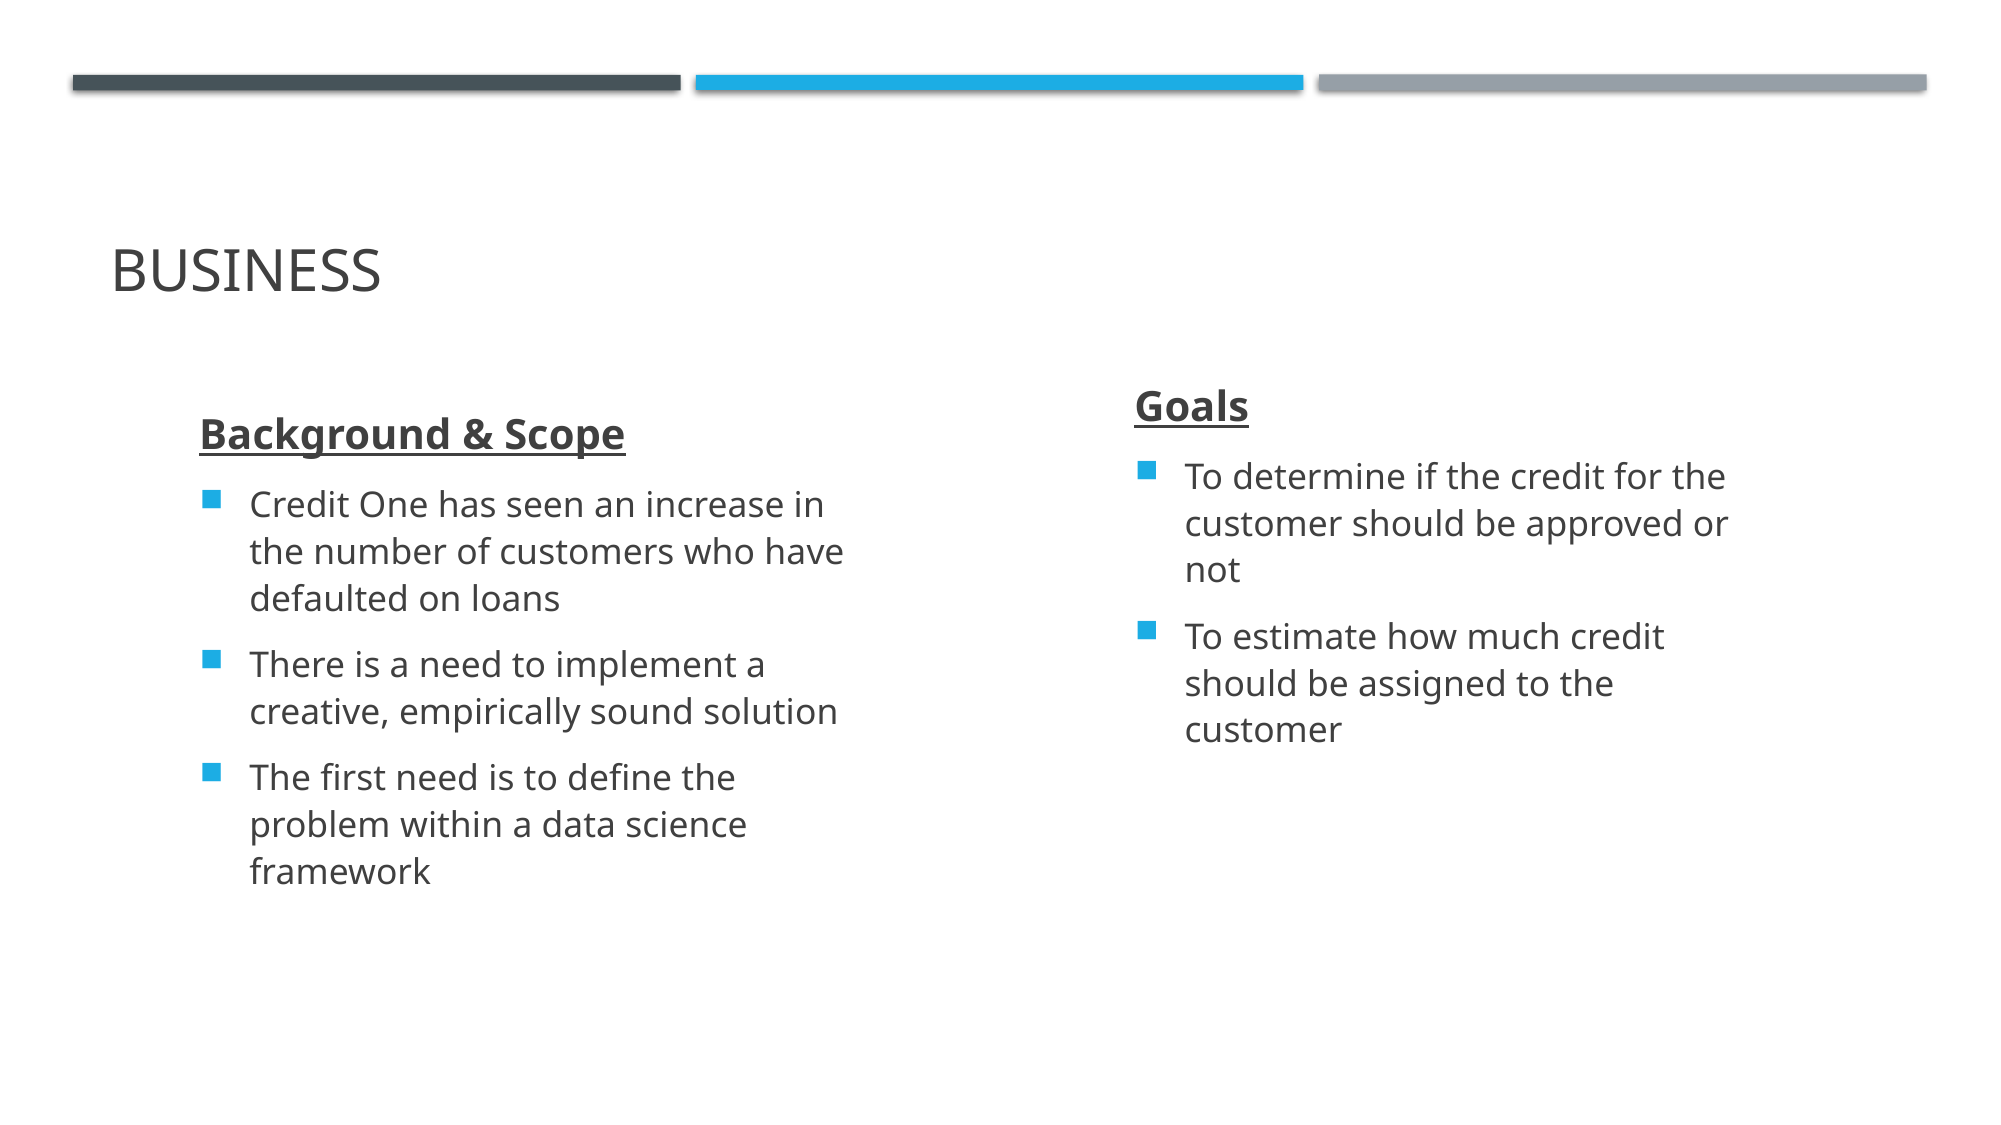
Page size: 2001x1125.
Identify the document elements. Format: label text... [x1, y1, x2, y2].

title Business [95, 115, 1905, 311]
text_box Background & Scope Credit One has seen an increase in the number of customers who have defaulted on loans There is a need to implement a creative, empirically sound solution The first need is to define the problem within a data science framework [184, 349, 862, 946]
list Goals To determine if the credit for the customer should be approved or not To estimate how much credit should be assigned to the customer [1119, 264, 1797, 861]
